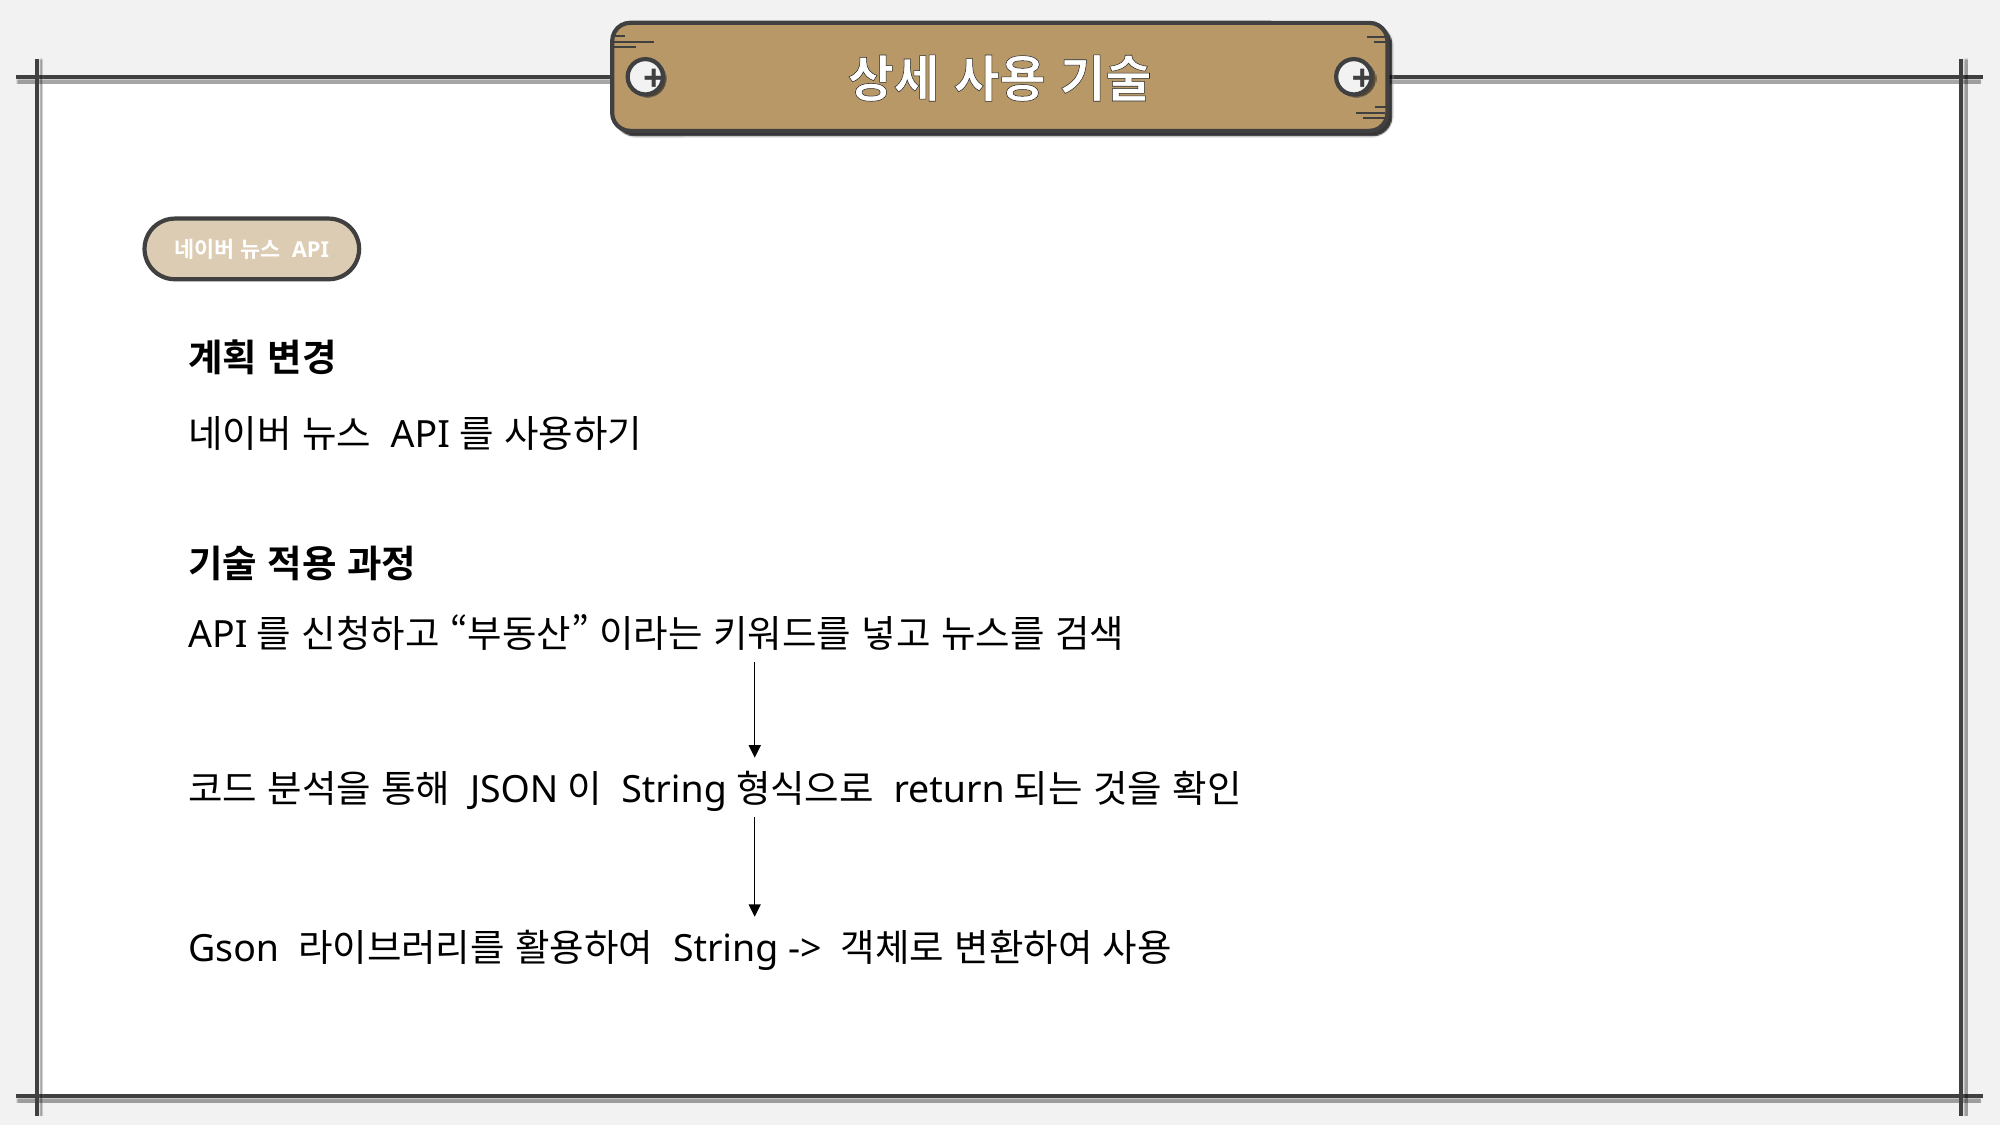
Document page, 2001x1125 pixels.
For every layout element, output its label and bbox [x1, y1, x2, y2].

text_box [0, 0, 2000, 1125]
